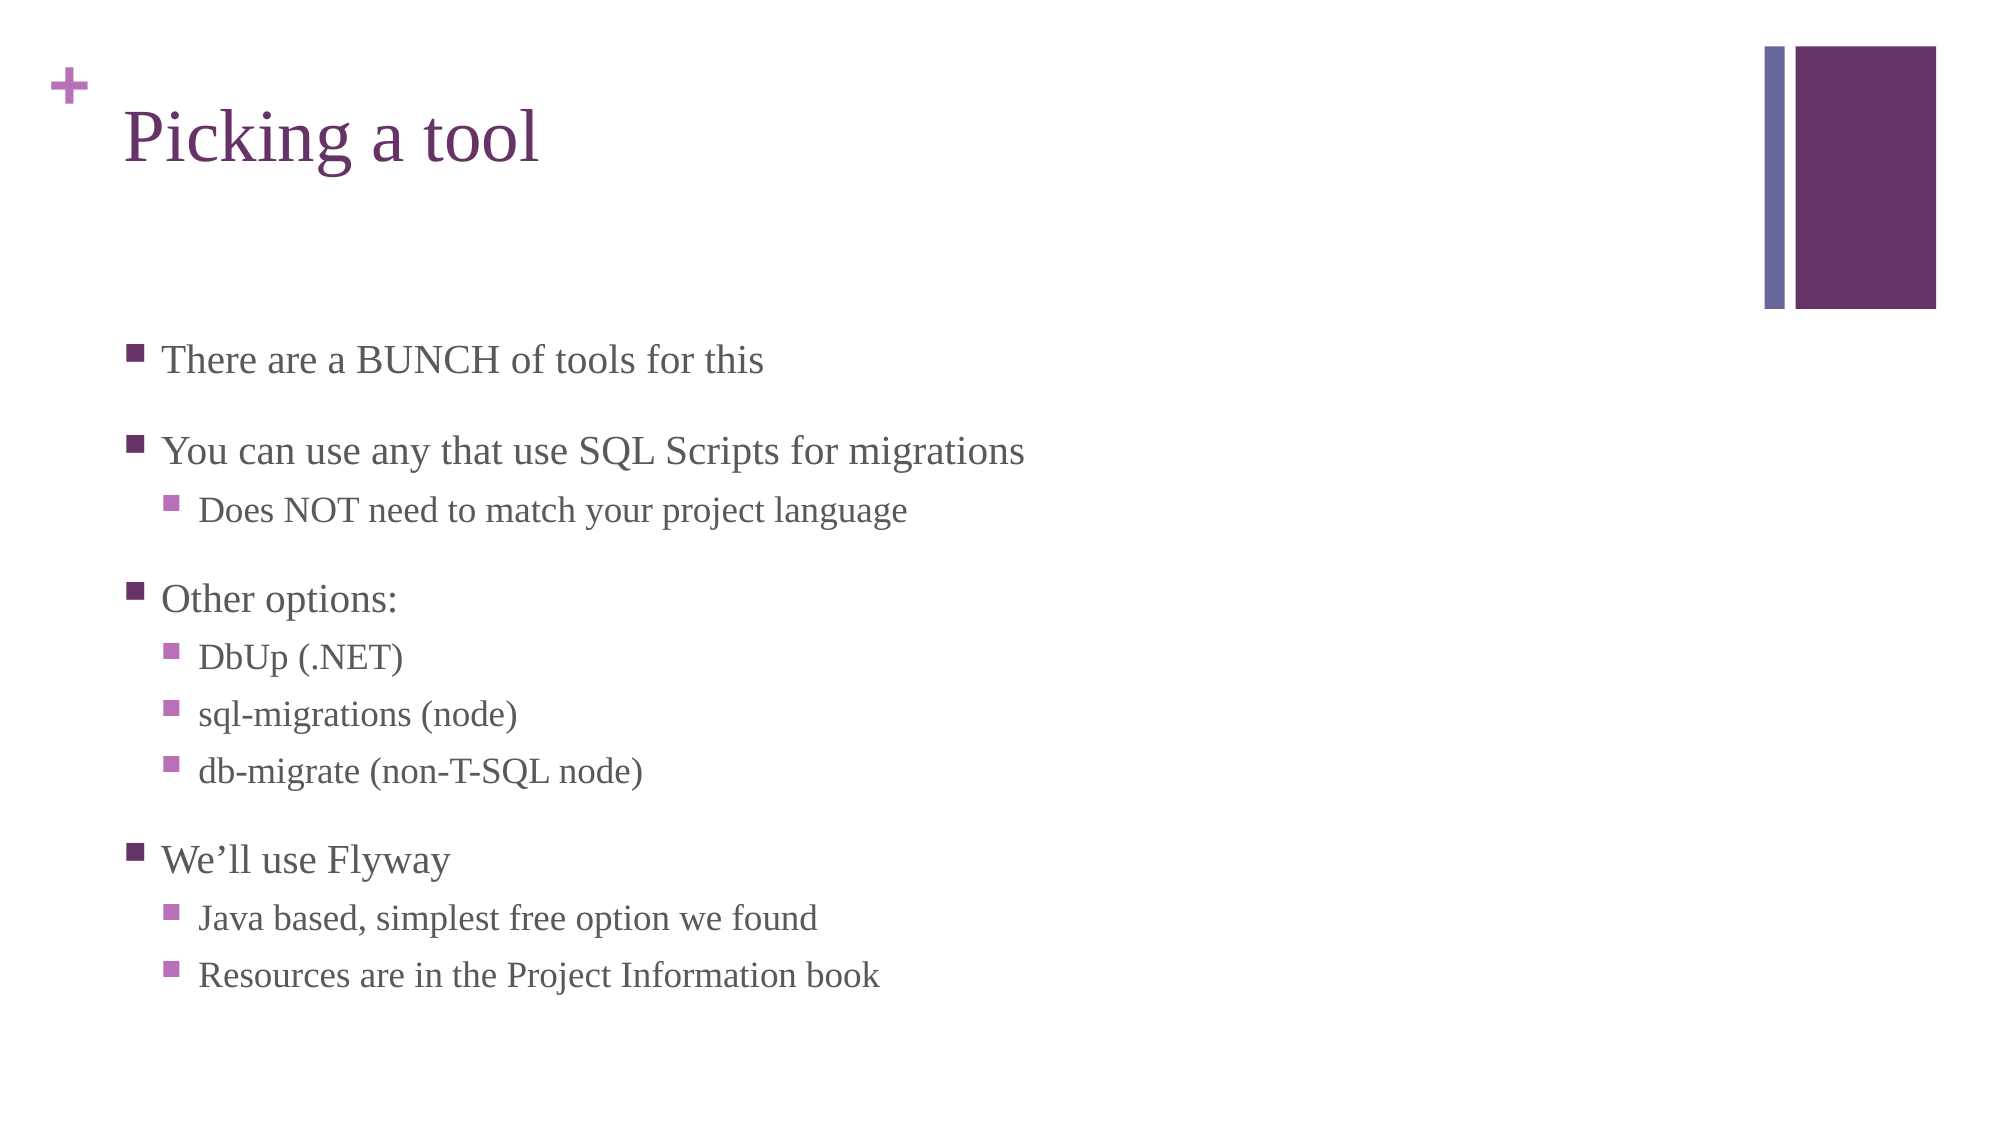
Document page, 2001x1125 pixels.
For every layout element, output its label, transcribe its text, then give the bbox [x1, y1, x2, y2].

list There are a BUNCH of tools for this You can use any that use SQL Scripts for migrations Does NOT need to match your project language Other options: DbUp (.NET) sql-migrations (node) db-migrate (non-T-SQL node) We’ll use Flyway Java based, simplest free option we found Resources are in the Project Information book [109, 324, 1762, 1005]
title Picking a tool [109, 79, 1762, 263]
